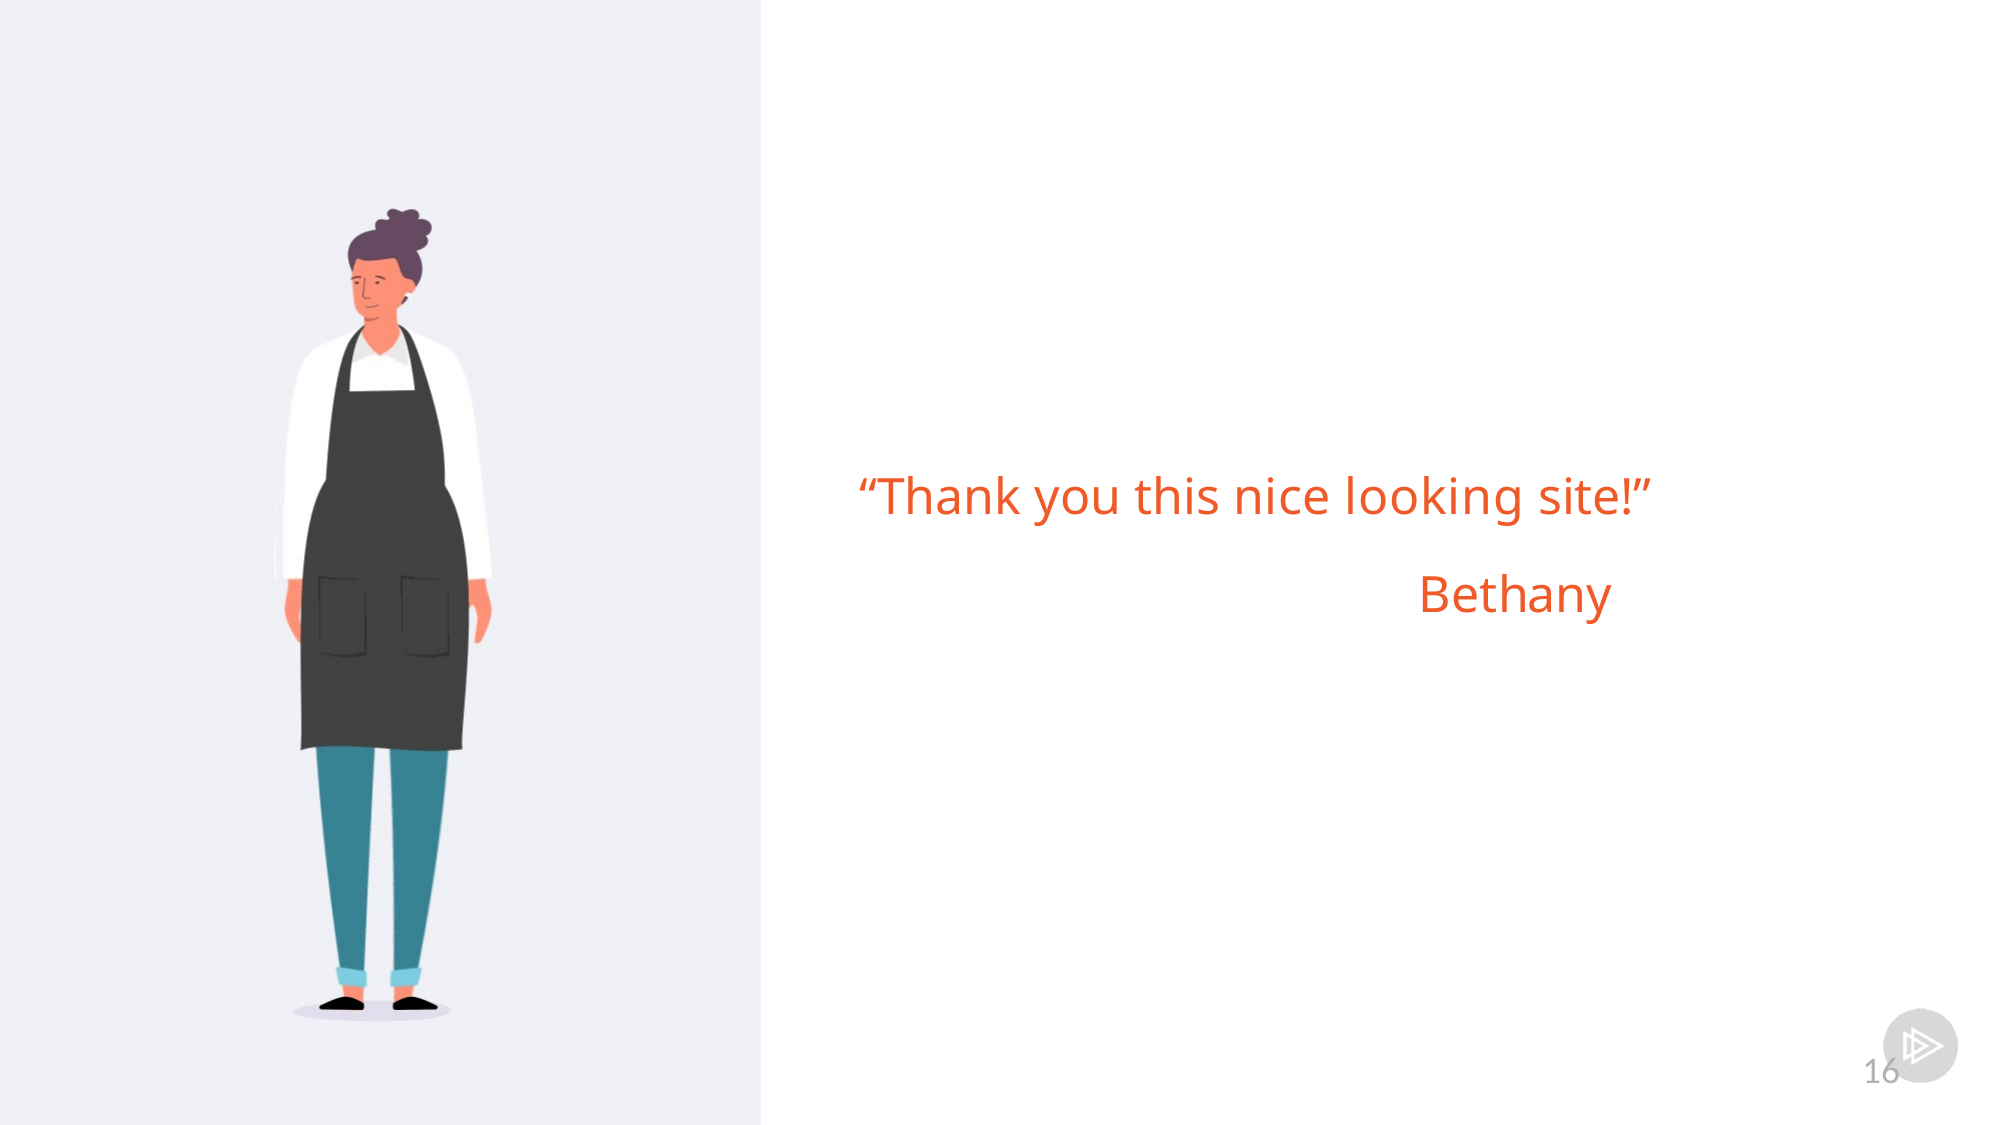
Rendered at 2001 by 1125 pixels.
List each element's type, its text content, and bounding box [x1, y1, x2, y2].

title “Thank you this nice looking site!” [857, 462, 1719, 653]
picture [0, 0, 761, 1125]
picture [1883, 1008, 1958, 1083]
slide_number 16 [1440, 1046, 1900, 1103]
text_box Bethany [1416, 560, 1625, 623]
